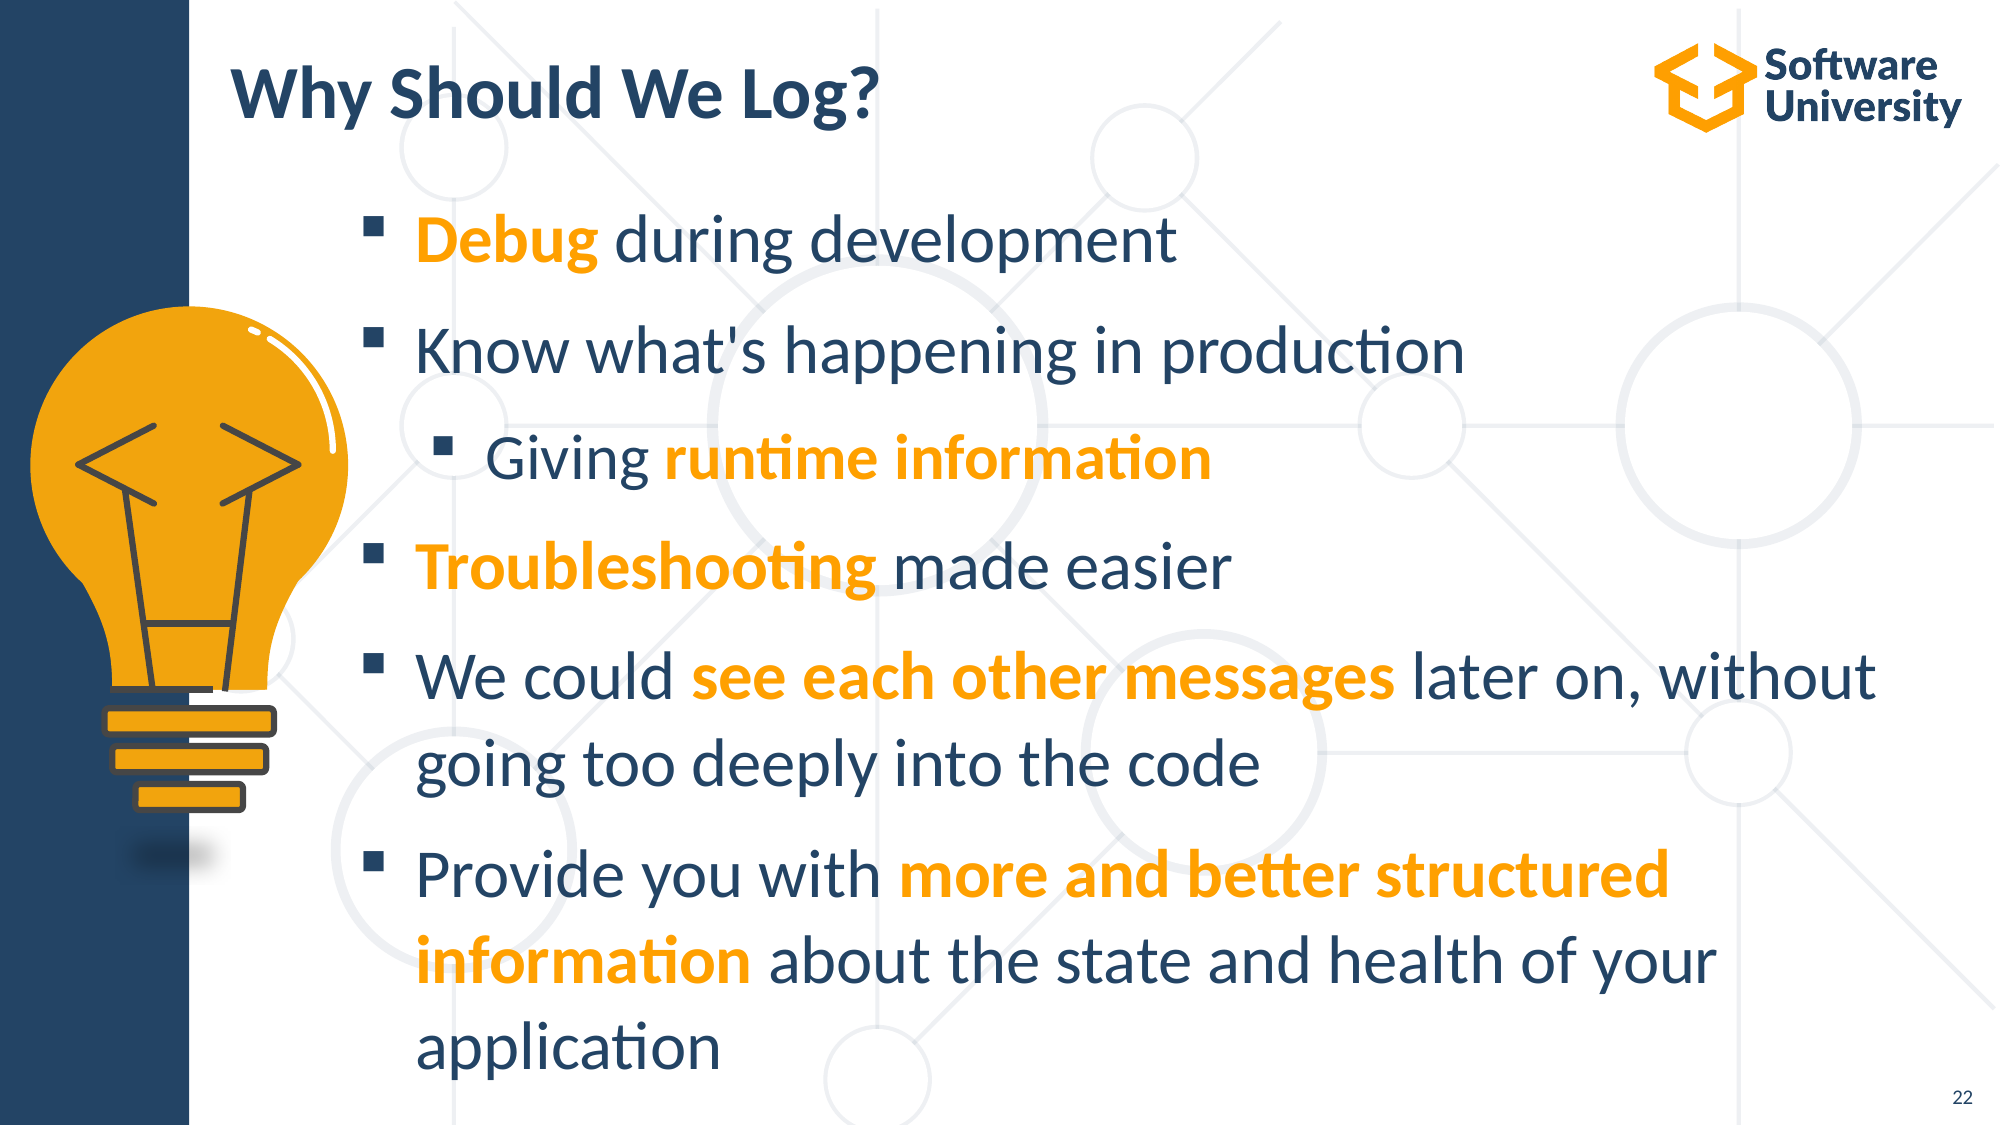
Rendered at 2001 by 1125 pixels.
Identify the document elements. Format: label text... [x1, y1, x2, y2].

title Why Should We Log? [212, 16, 1628, 162]
picture [1641, 31, 1973, 145]
list Debug during development Know what's happening in production Giving runtime information Troubleshooting made easier We could see each other messages later on, without going too deeply into the code Provide you with more and better structured information about the state and health of your application [340, 183, 1968, 1094]
slide_number 22 [1927, 1067, 1989, 1117]
